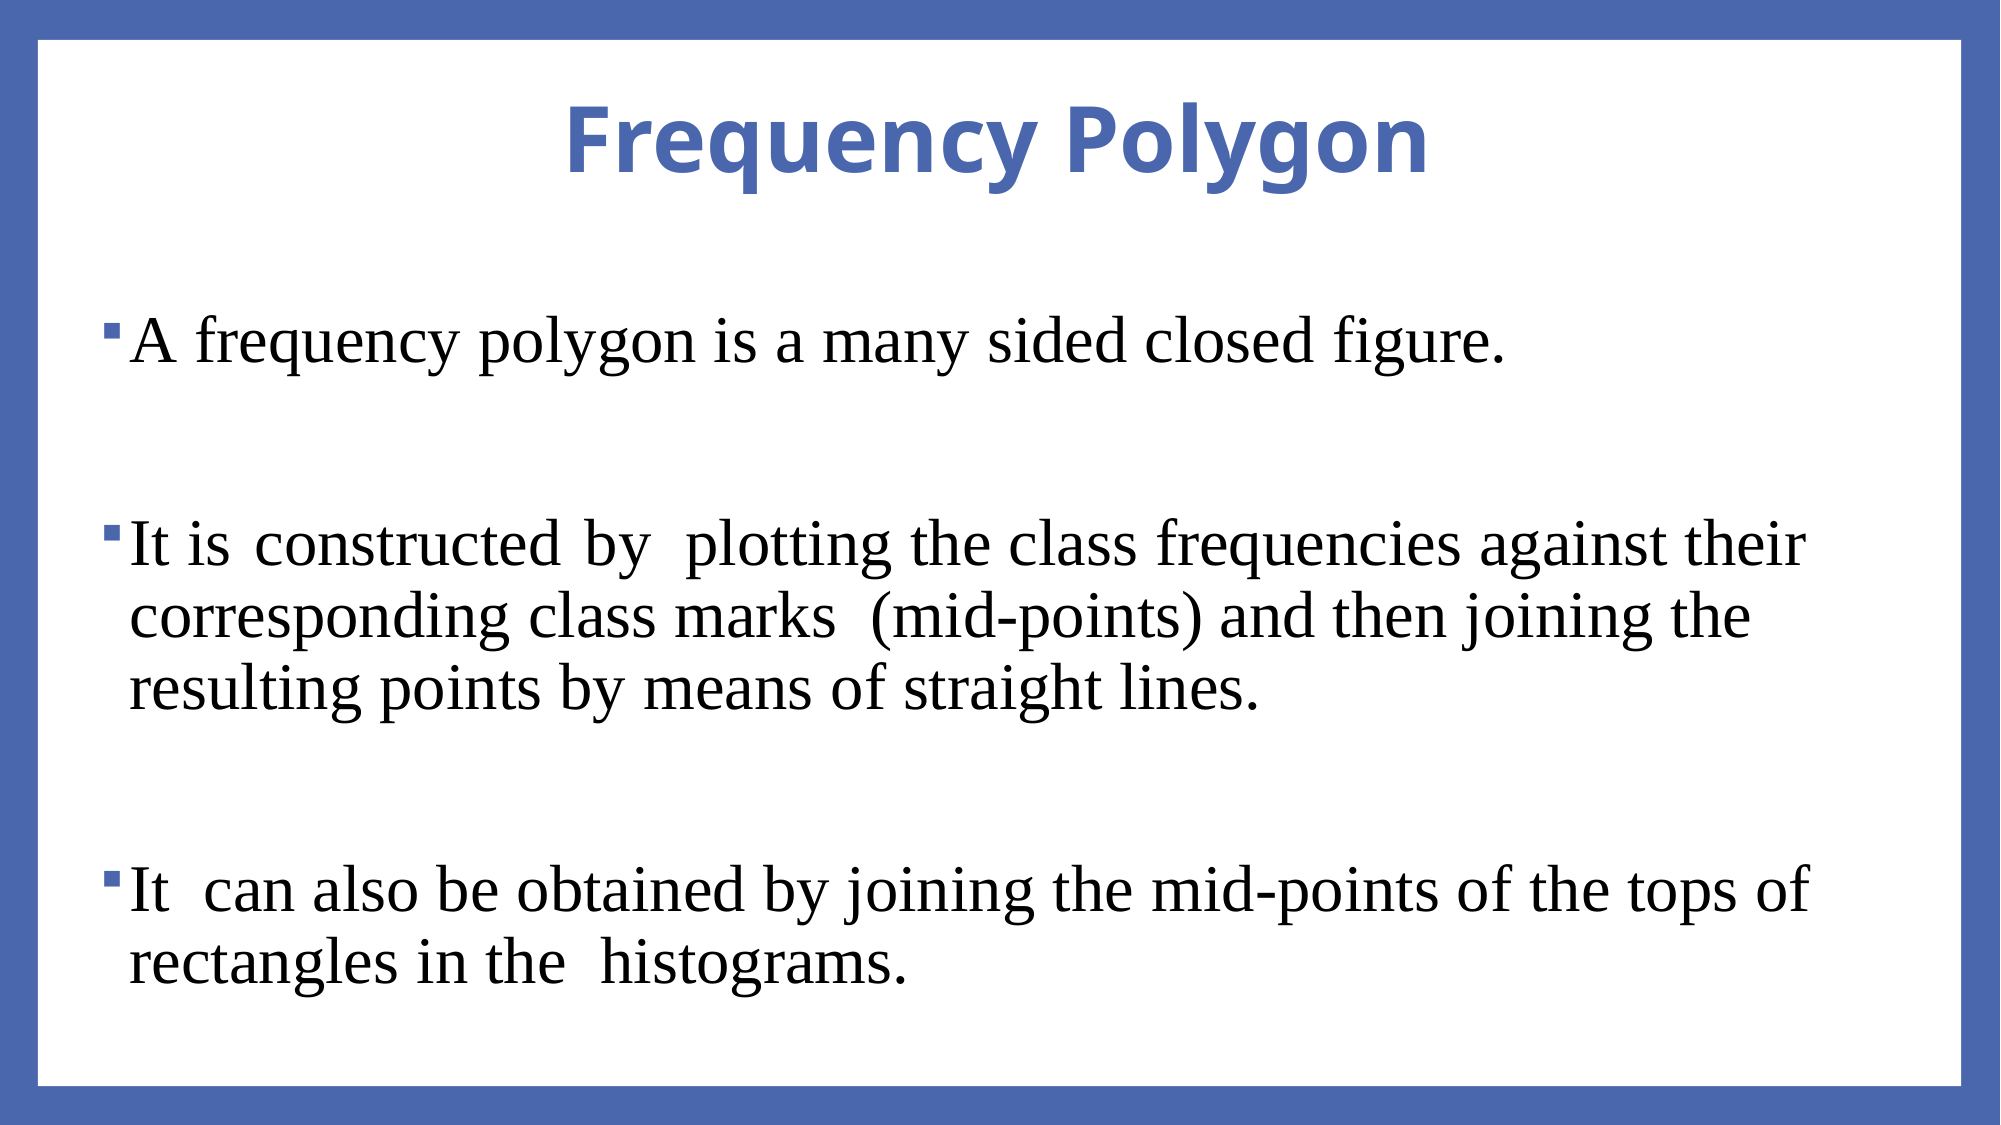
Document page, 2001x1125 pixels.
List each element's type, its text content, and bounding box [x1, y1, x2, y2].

title Frequency Polygon [187, 31, 1808, 255]
list A frequency polygon is a many sided closed figure. It is constructed by plotting the class frequencies against their corresponding class marks (mid-points) and then joining the resulting points by means of straight lines. It can also be obtained by joining the mid-points of the tops of rectangles in the histograms. [77, 297, 1882, 1048]
